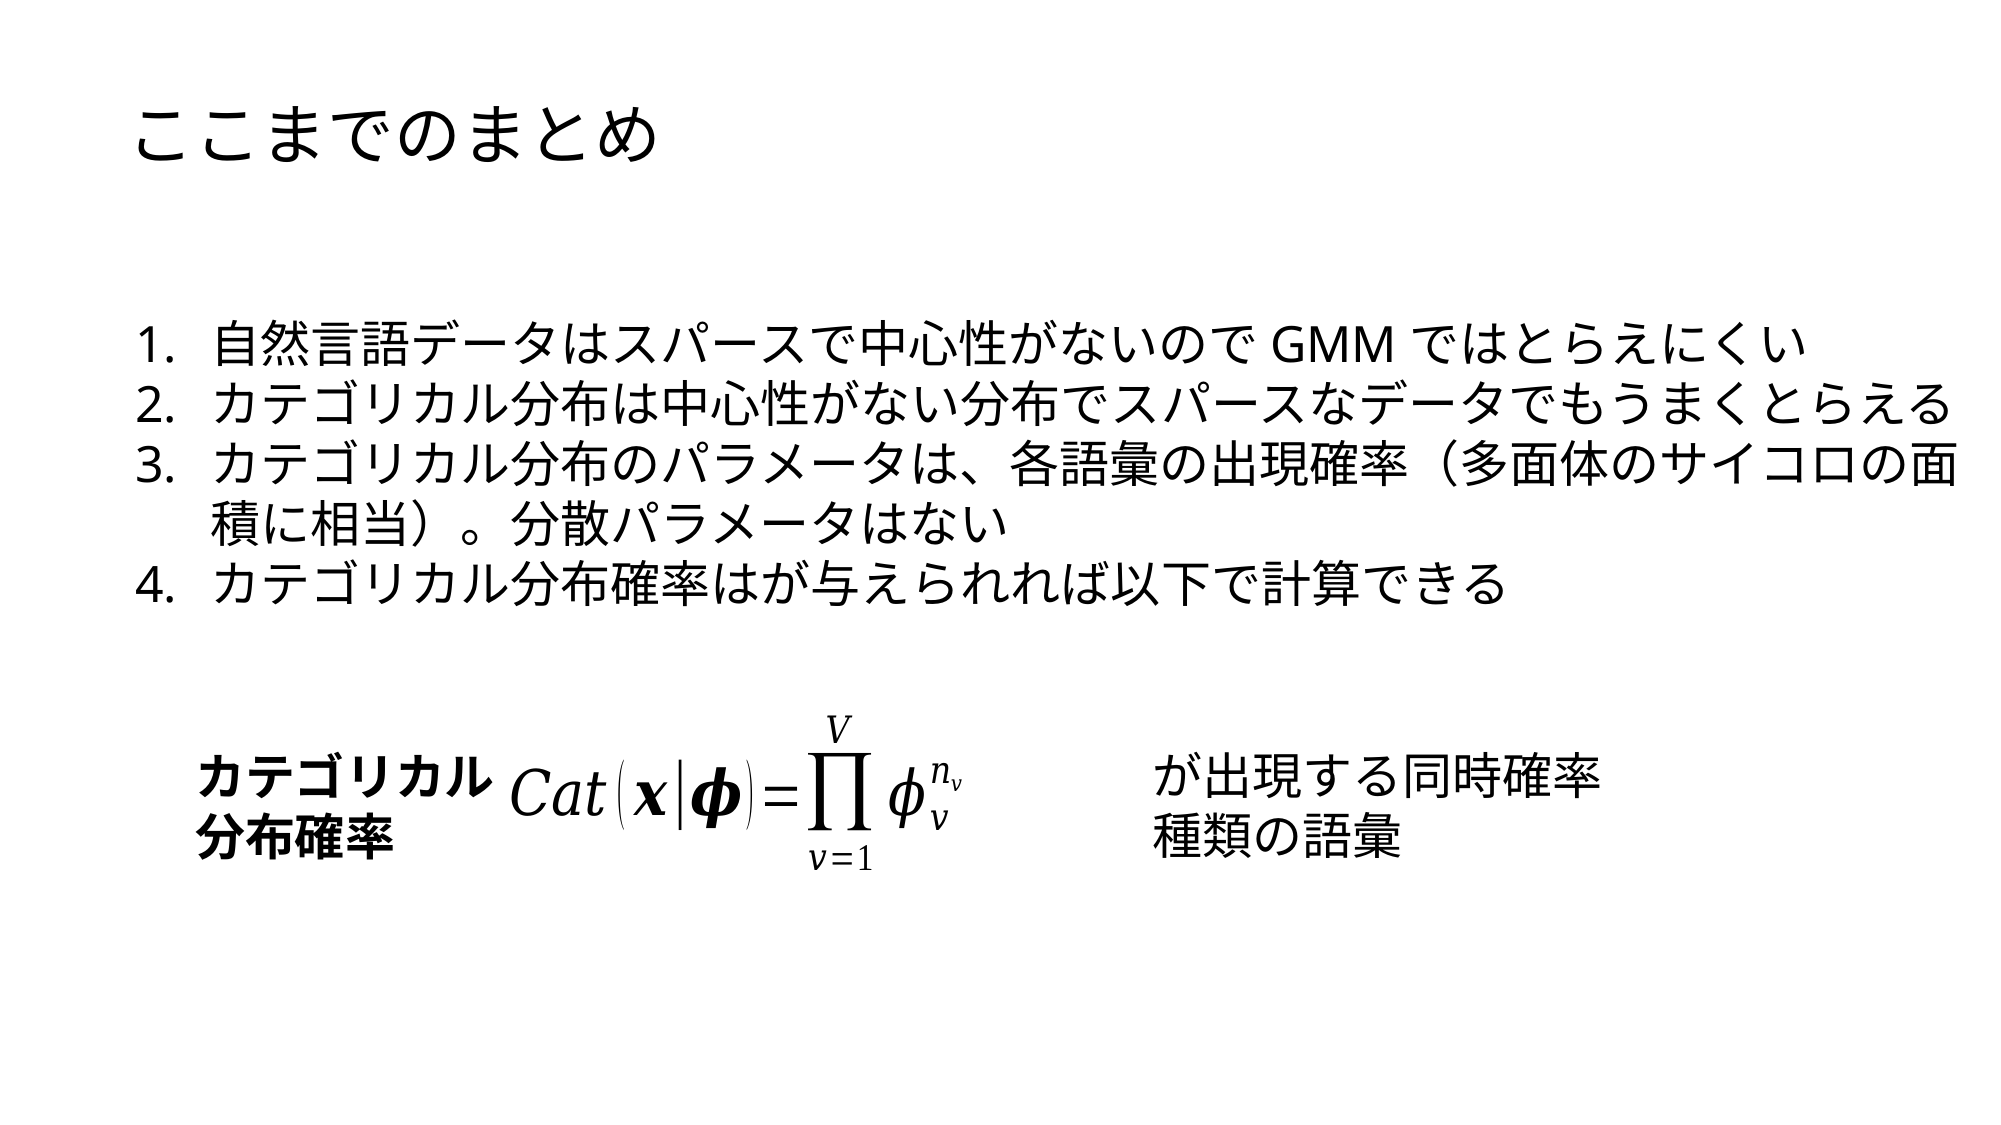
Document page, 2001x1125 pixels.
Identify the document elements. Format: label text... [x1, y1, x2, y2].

text_box ここまでのまとめ [112, 85, 677, 181]
text_box カテゴリカル分布確率 [180, 738, 525, 874]
